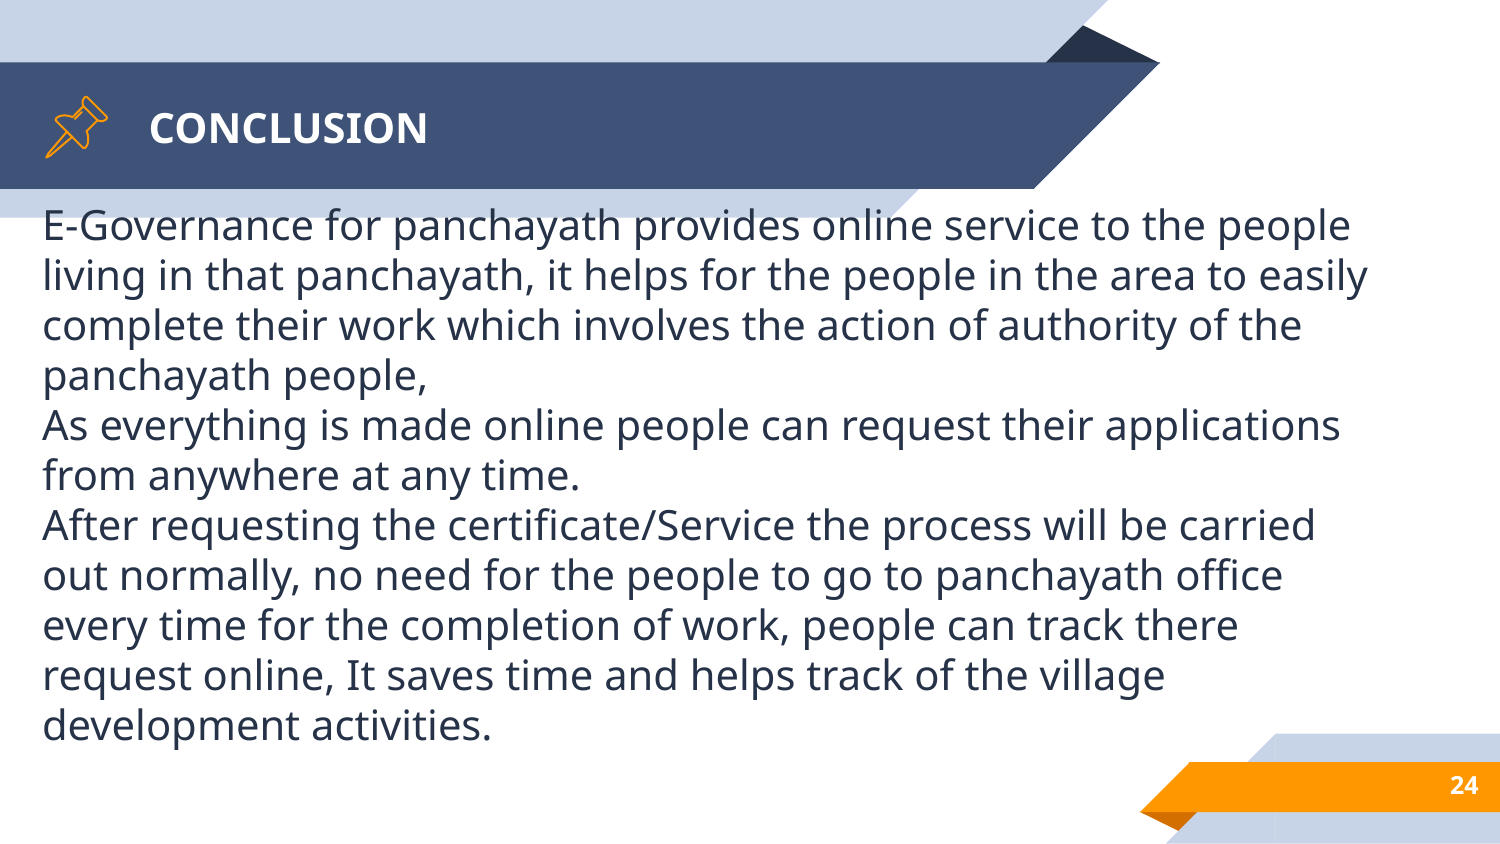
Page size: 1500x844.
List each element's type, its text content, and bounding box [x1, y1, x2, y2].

title CONCLUSION [133, 64, 1035, 190]
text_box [45, 96, 108, 158]
list E-Governance for panchayath provides online service to the people living in that panchayath, it helps for the people in the area to easily complete their work which involves the action of authority of the panchayath people, As everything is made online people can request their applications from anywhere at any time. After requesting the certificate/Service the process will be carried out normally, no need for the people to go to panchayath office every time for the completion of work, people can track there request online, It saves time and helps track of the village development activities. [14, 306, 1393, 713]
slide_number 24 [1249, 760, 1494, 813]
